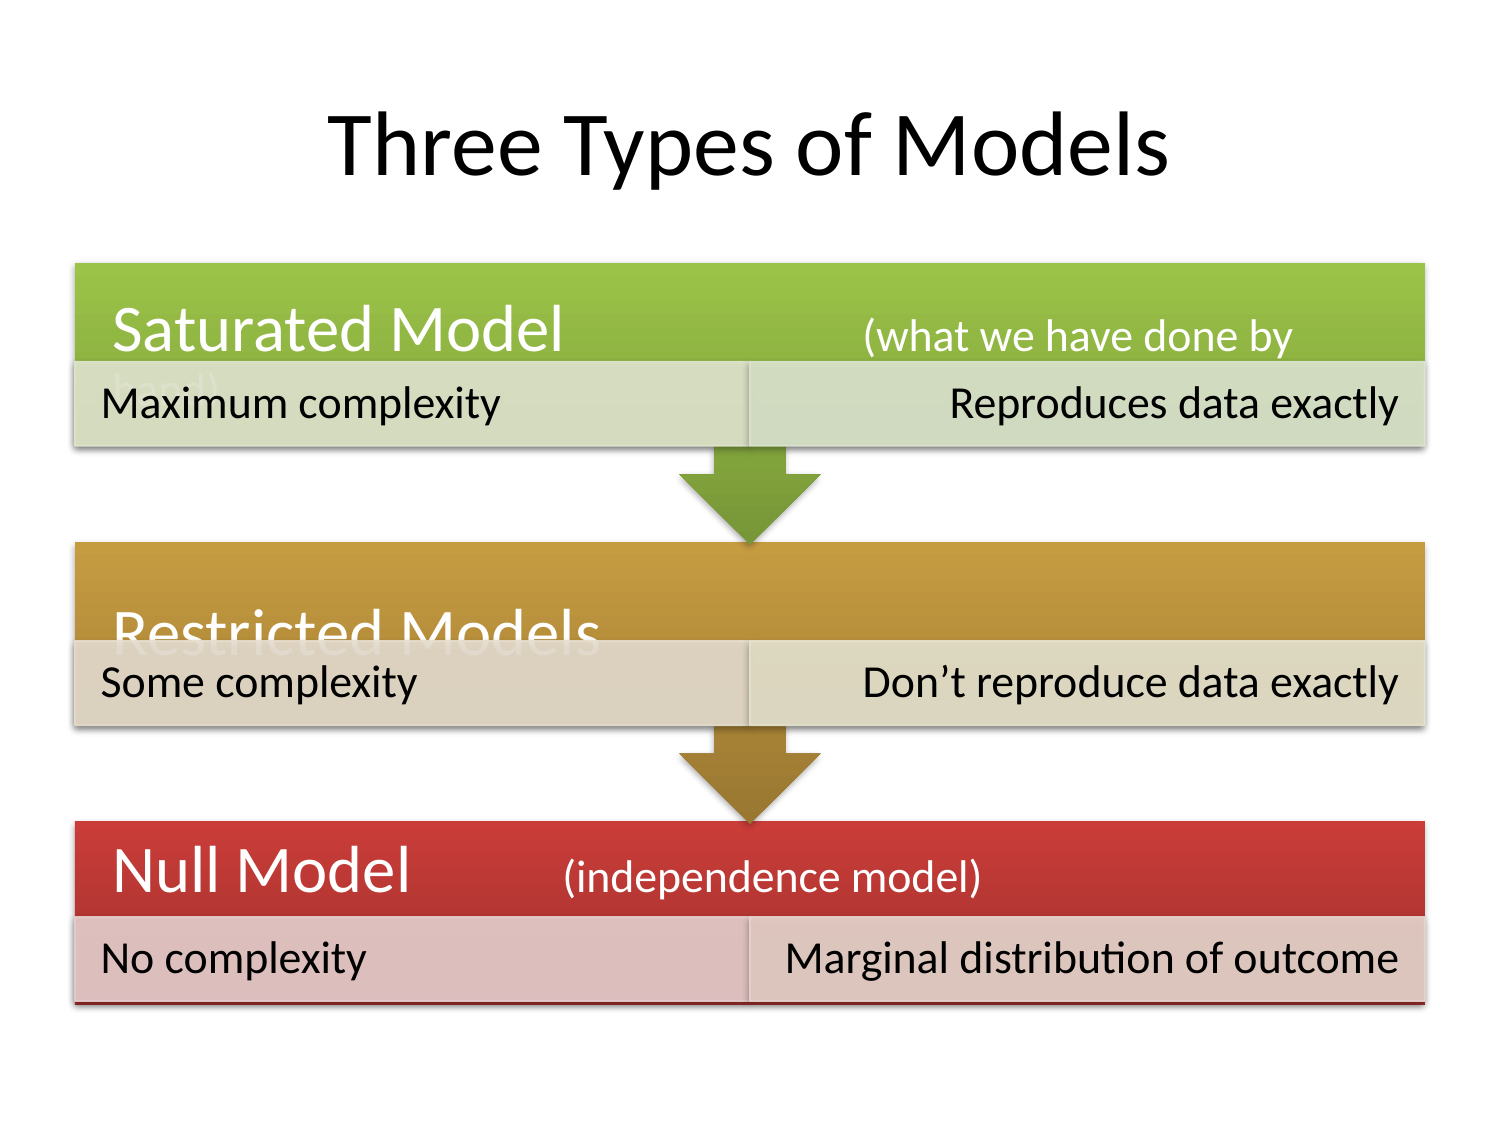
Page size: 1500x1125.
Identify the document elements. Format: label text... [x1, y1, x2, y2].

title Three Types of Models [75, 45, 1425, 233]
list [74, 262, 1426, 1006]
